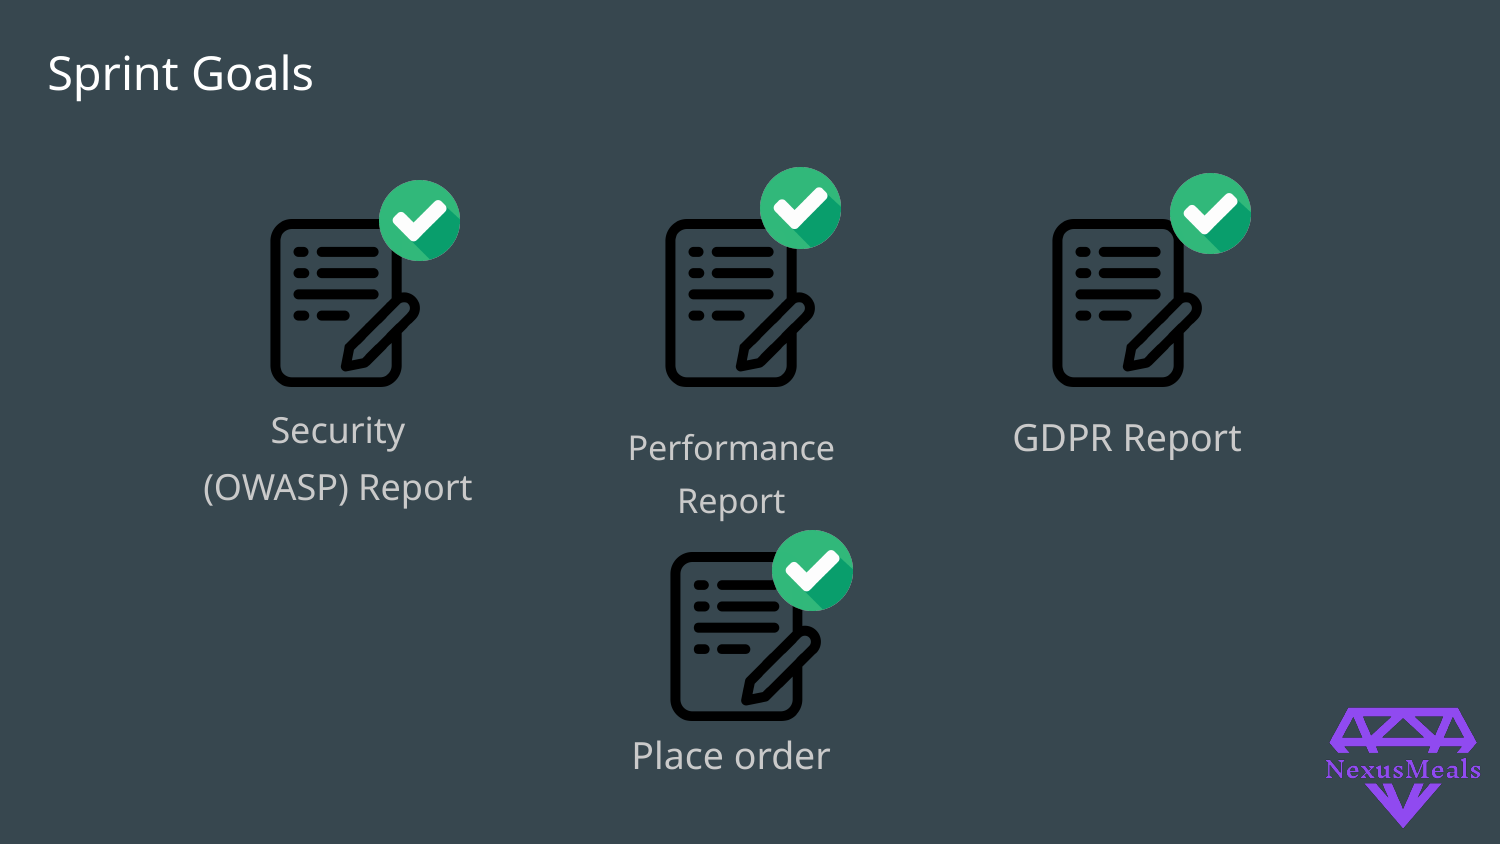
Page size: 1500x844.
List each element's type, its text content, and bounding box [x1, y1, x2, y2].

picture [661, 530, 853, 721]
picture [1306, 707, 1500, 829]
text_box GDPR Report [992, 388, 1262, 546]
title Sprint Goals [32, 25, 1431, 120]
picture [656, 167, 841, 387]
text_box Performance Report [596, 402, 866, 541]
text_box Place order [596, 706, 866, 844]
text_box Security (OWASP) Report [185, 382, 491, 541]
picture [261, 180, 460, 387]
picture [1043, 173, 1252, 387]
